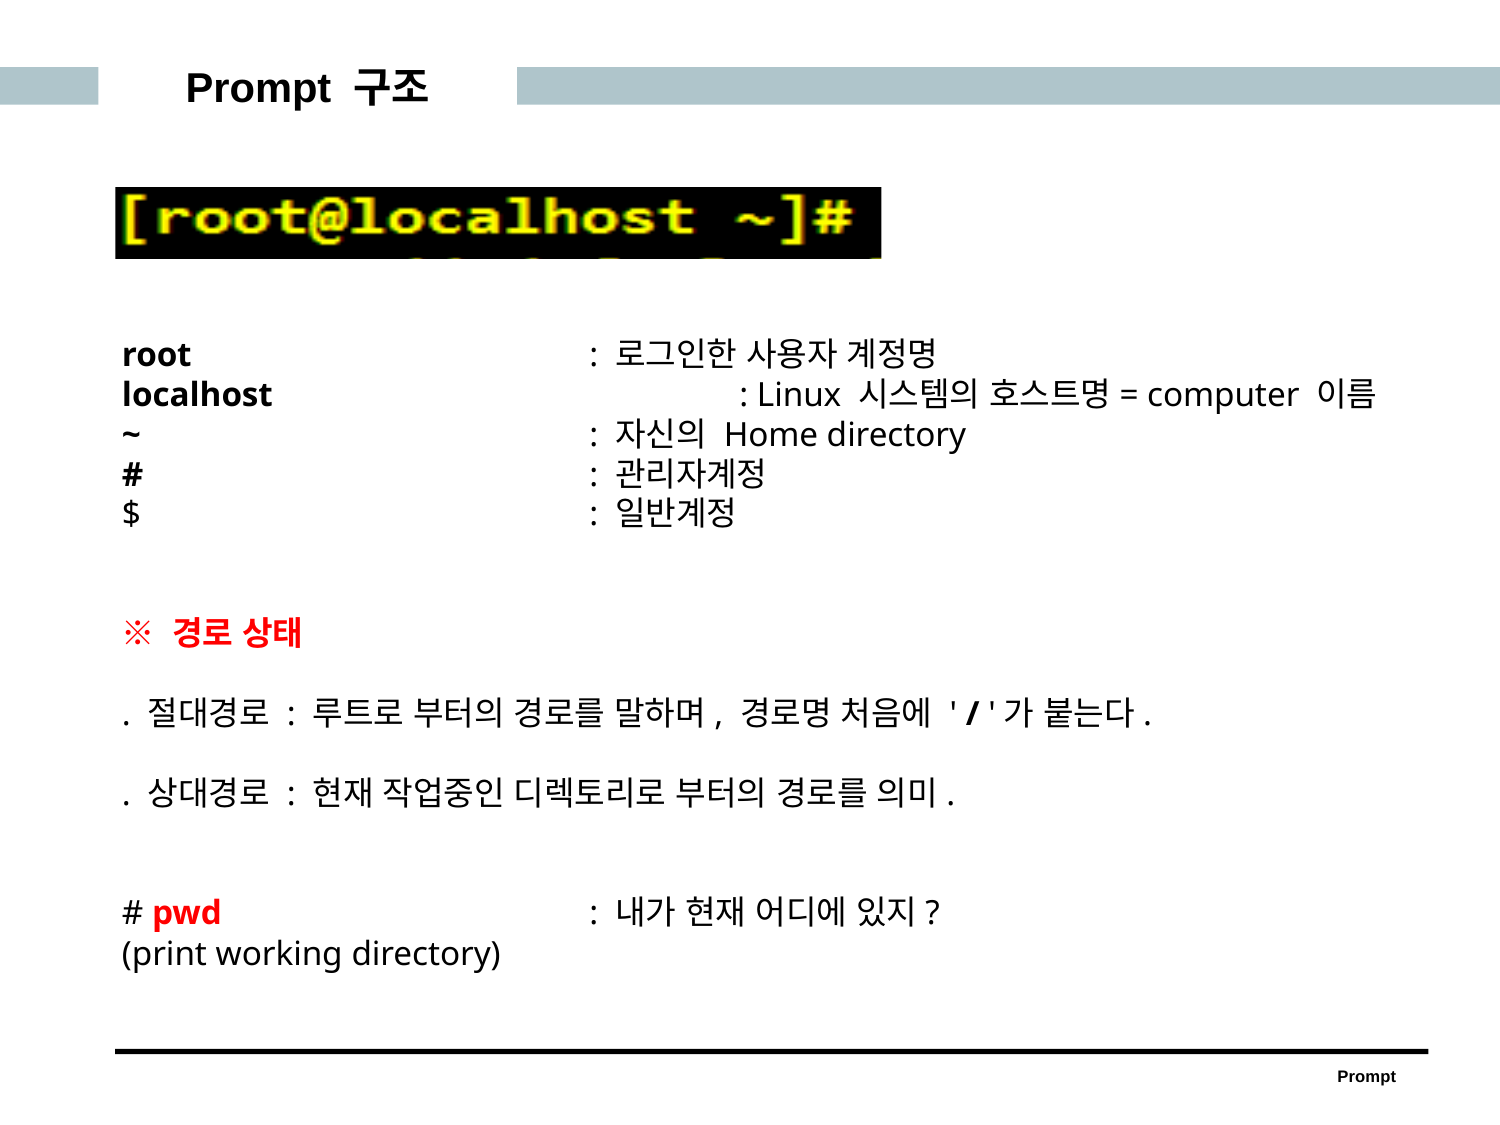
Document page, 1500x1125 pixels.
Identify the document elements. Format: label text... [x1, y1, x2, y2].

text_box [515, 65, 1500, 107]
text_box [113, 1047, 1430, 1056]
text_box [0, 65, 100, 107]
text_box Prompt [1305, 1058, 1429, 1094]
text_box Prompt 구조 [112, 54, 503, 118]
picture [114, 186, 882, 259]
text_box root : 로그인한 사용자 계정명 localhost : Linux 시스템의 호스트명= computer 이름 ~ : 자신의 Home directory # : 관리자계정 $ : 일반계정 ※ 경로 상태 . 절대경로 : 루트로 부터의 경로를 말하며, 경로명 처음에 ' / '가 붙는다. . 상대경로 : 현재 작업중인 디렉토리로 부터의 경로를 의미. # pwd : 내가 현재 어디에 있지? (print working directory) [107, 325, 1423, 979]
